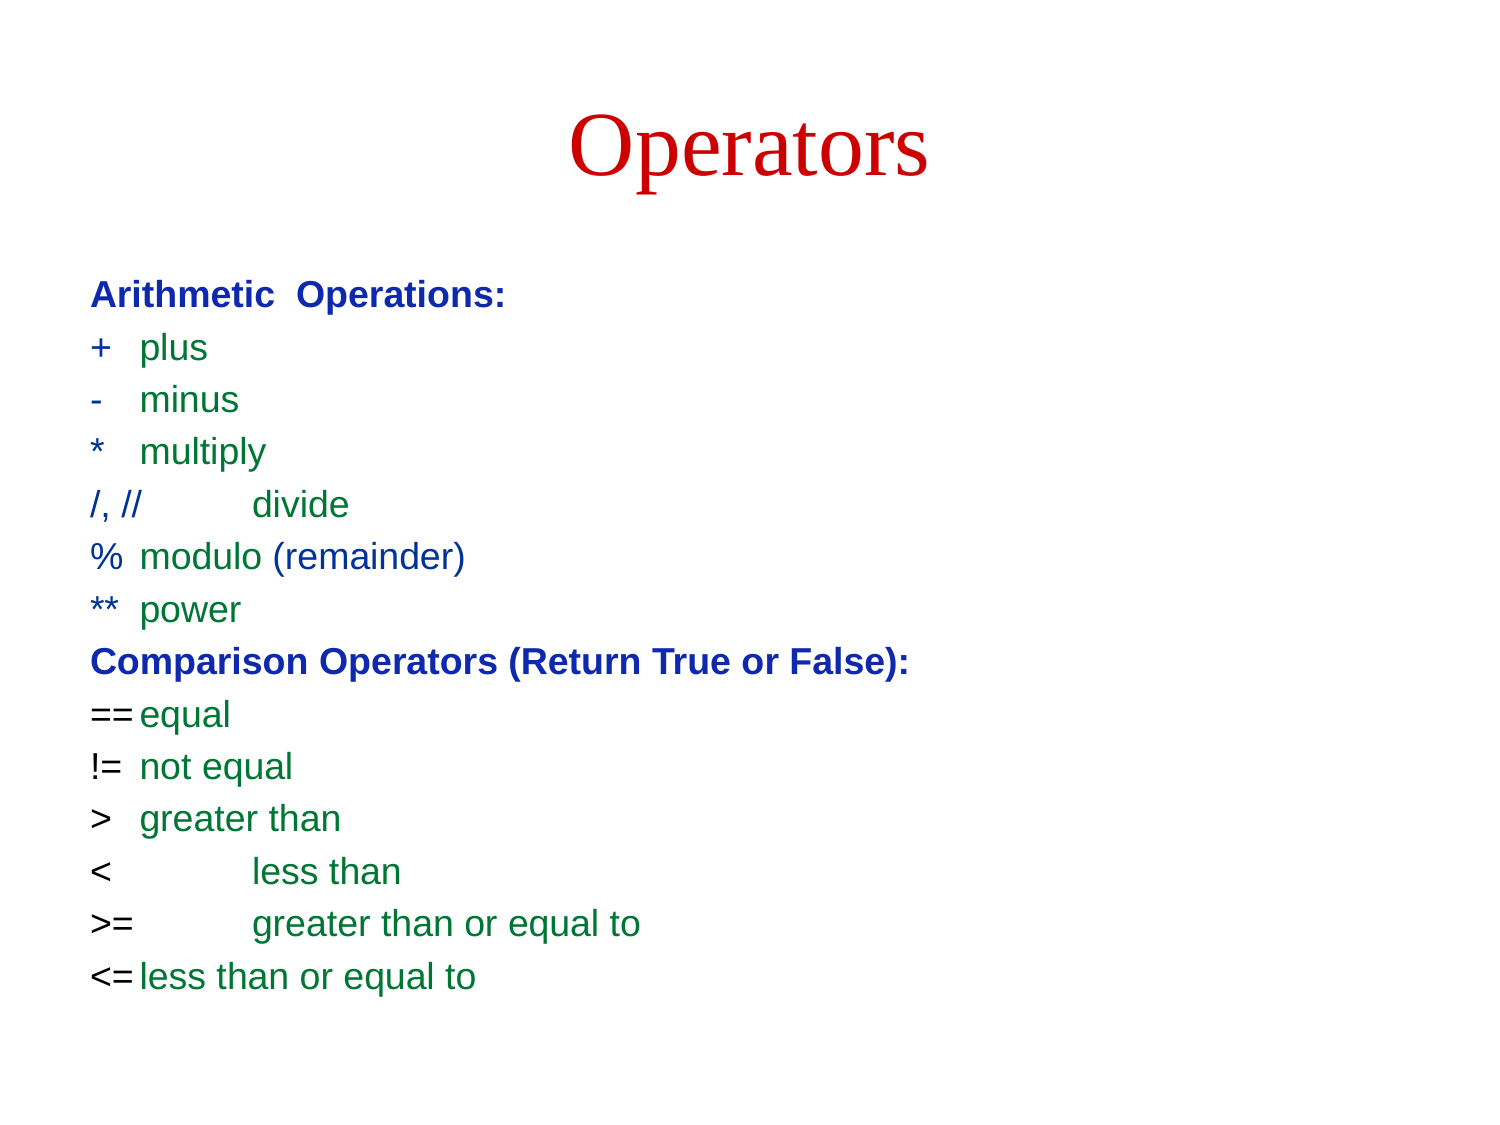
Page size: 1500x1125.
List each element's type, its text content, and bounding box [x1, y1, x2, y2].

list Arithmetic Operations: + plus - minus * multiply /, // divide % modulo (remainder) ** power Comparison Operators (Return True or False): == equal != not equal > greater than < less than >= greater than or equal to <= less than or equal to [75, 262, 1425, 1005]
title Operators [75, 45, 1425, 233]
